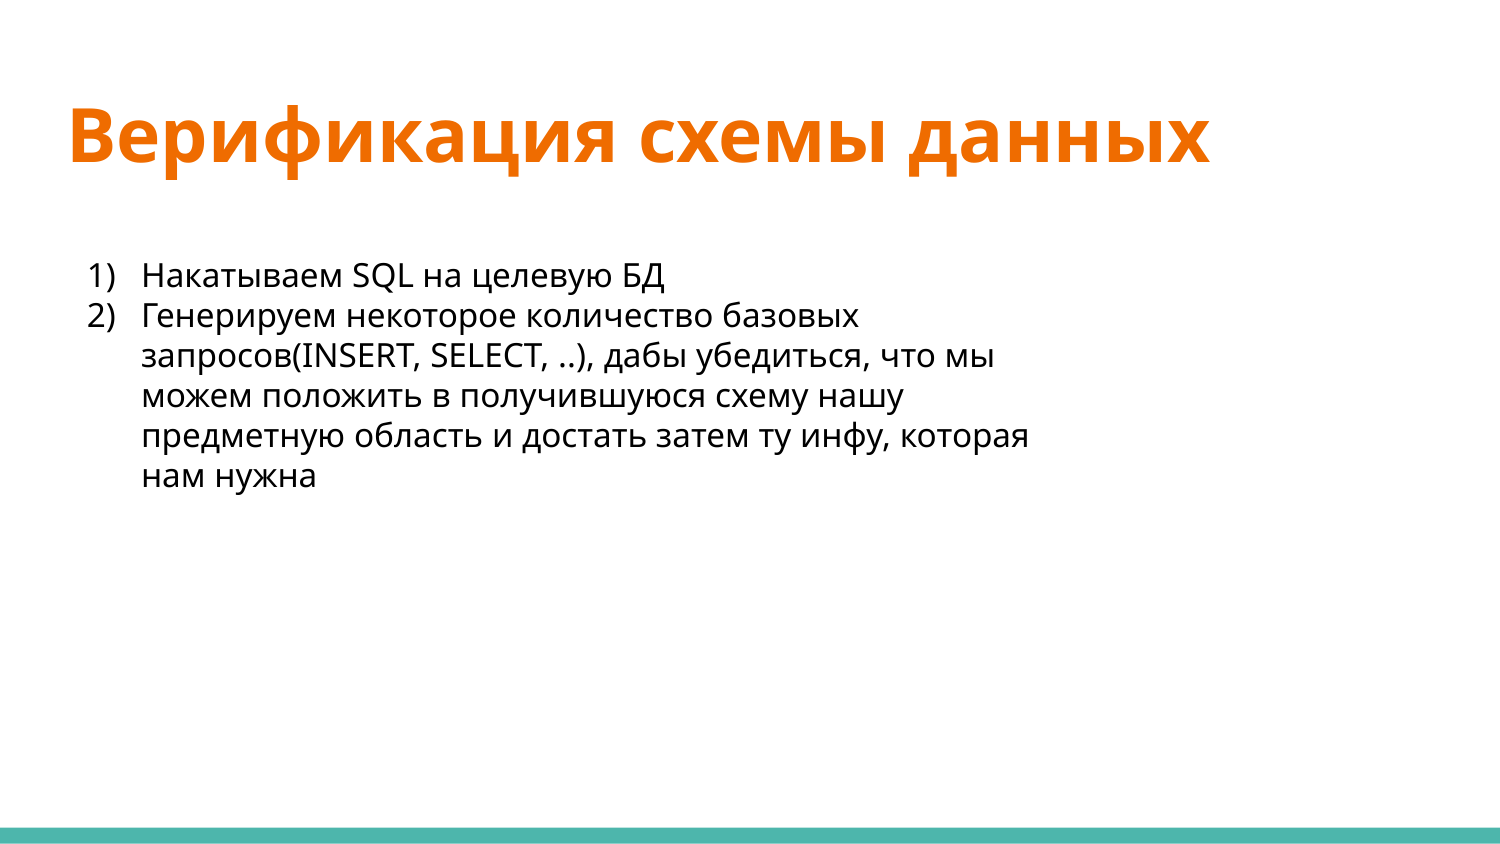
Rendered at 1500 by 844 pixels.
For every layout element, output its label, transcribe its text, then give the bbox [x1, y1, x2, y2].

text_box Накатываем SQL на целевую БД Генерируем некоторое количество базовых запросов(INSERT, SELECT, ..), дабы убедиться, что мы можем положить в получившуюся схему нашу предметную область и достать затем ту инфу, которая нам нужна [51, 199, 1102, 742]
title Верификация схемы данных [51, 72, 1449, 189]
